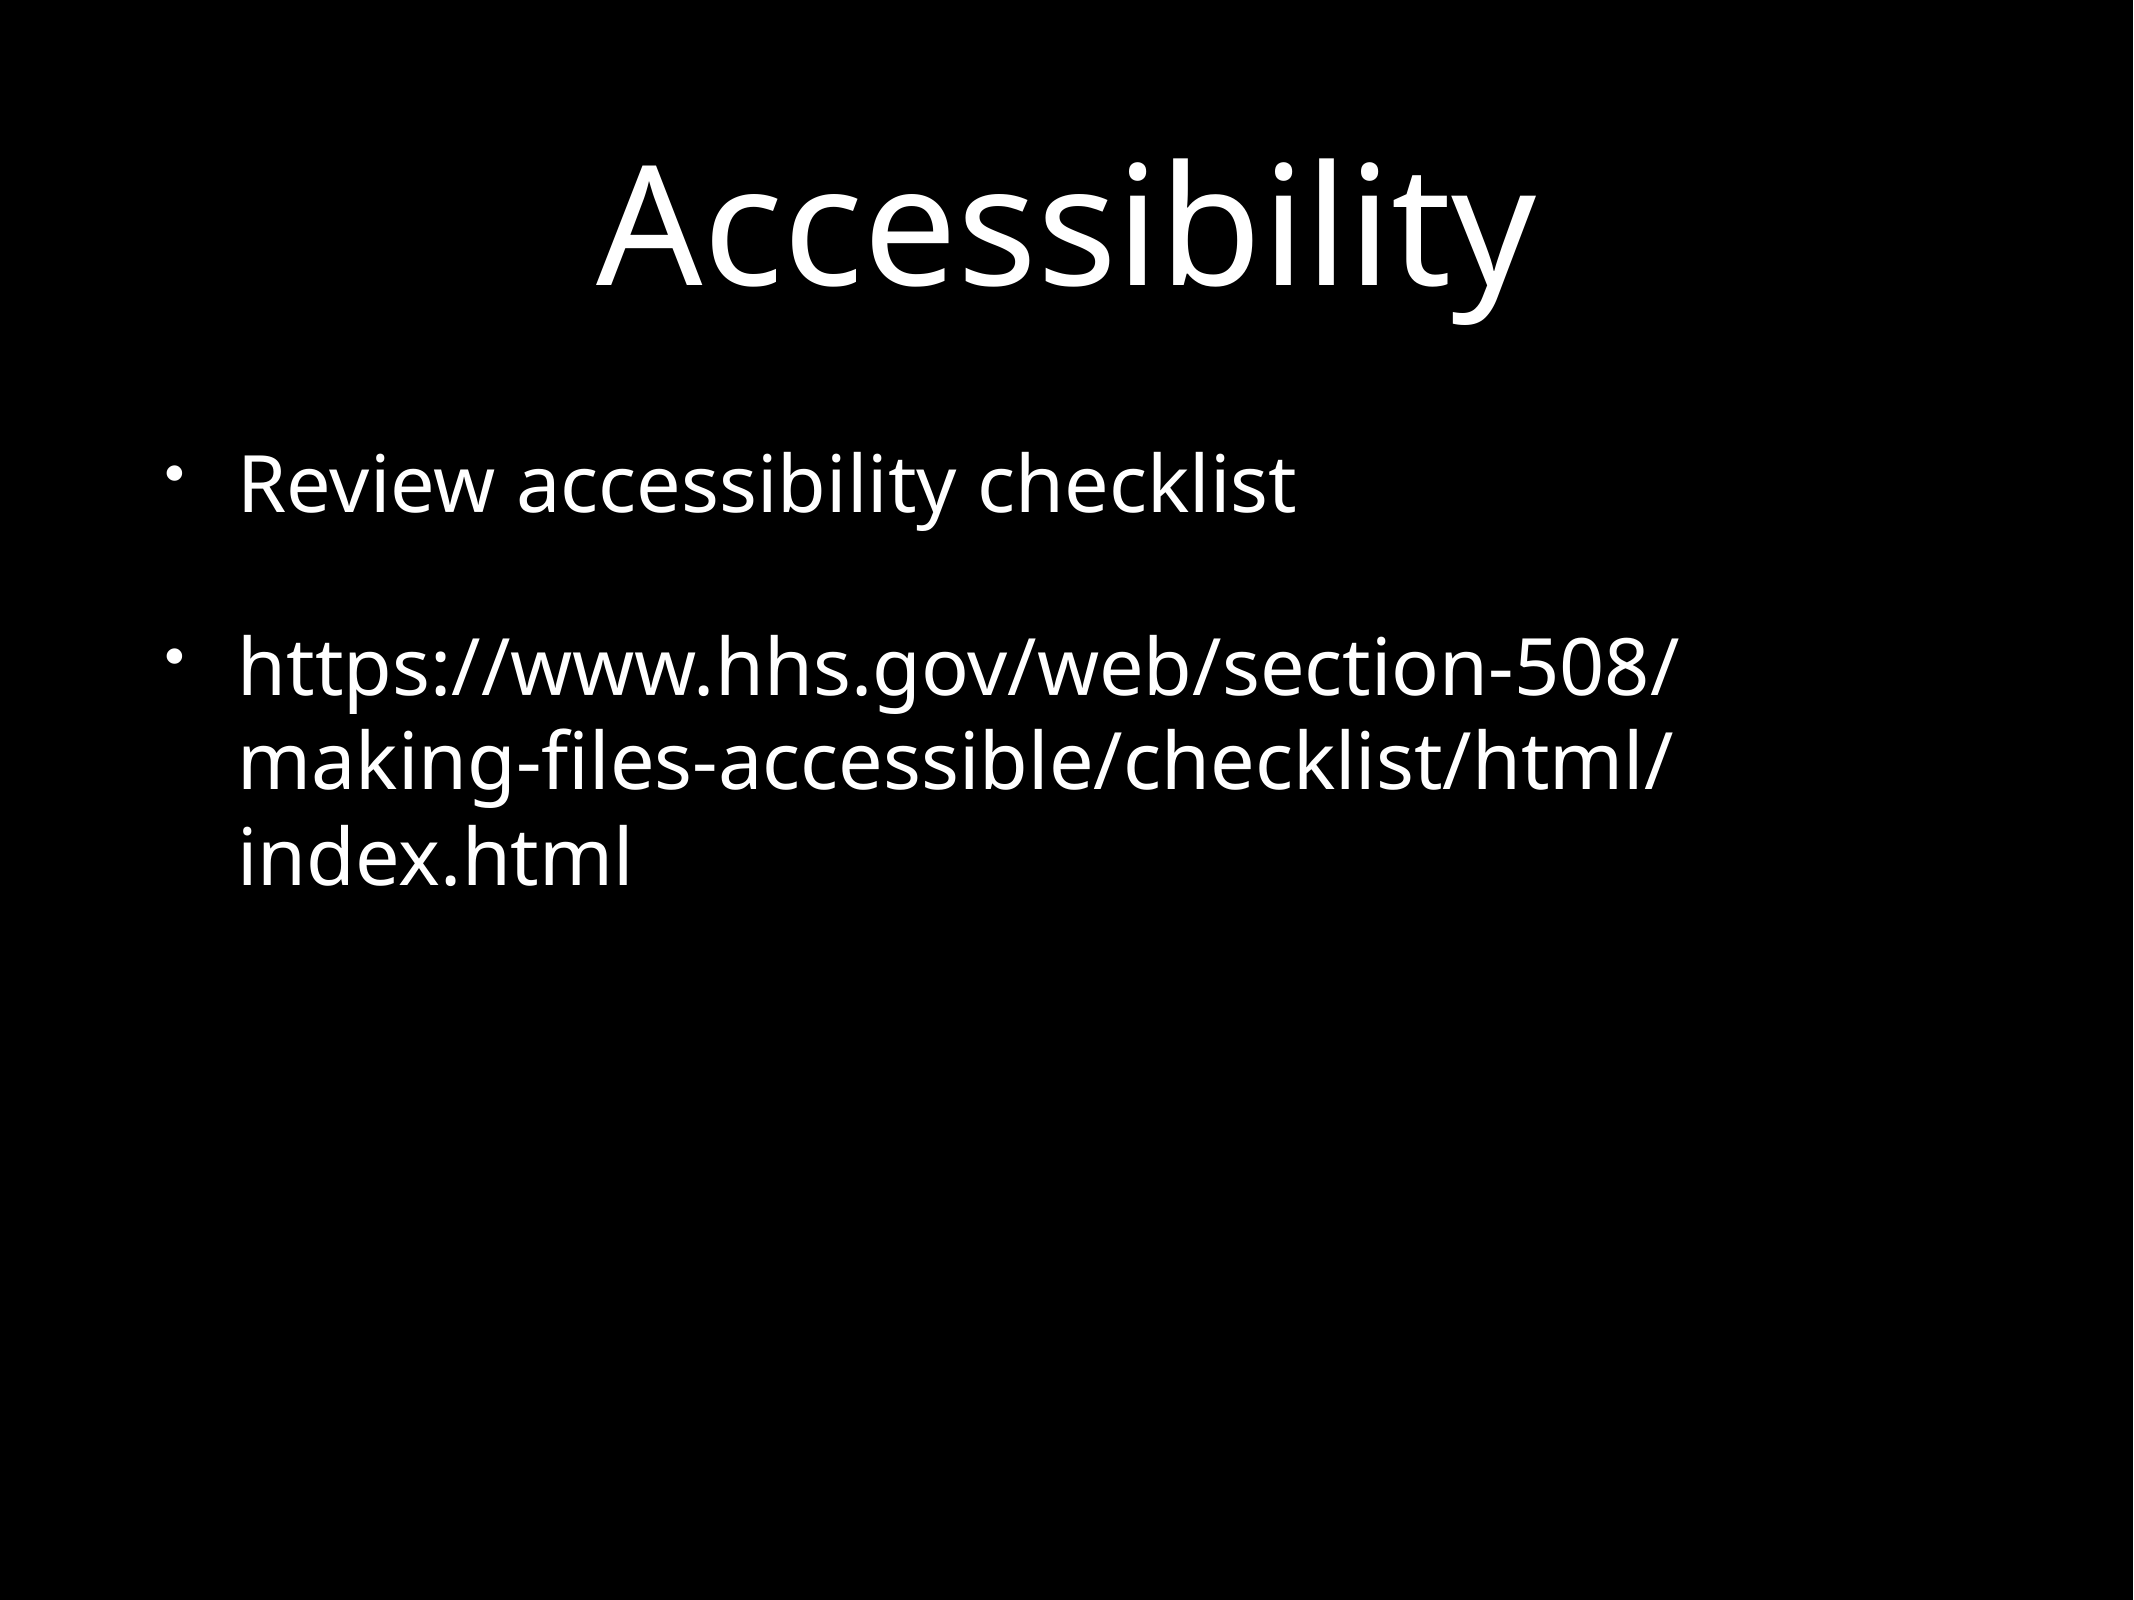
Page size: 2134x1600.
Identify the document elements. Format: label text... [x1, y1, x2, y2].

title Accessibility [155, 41, 1978, 397]
list Review accessibility checklist https://www.hhs.gov/web/section-508/making-files-accessible/checklist/html/index.html [155, 424, 1978, 1457]
